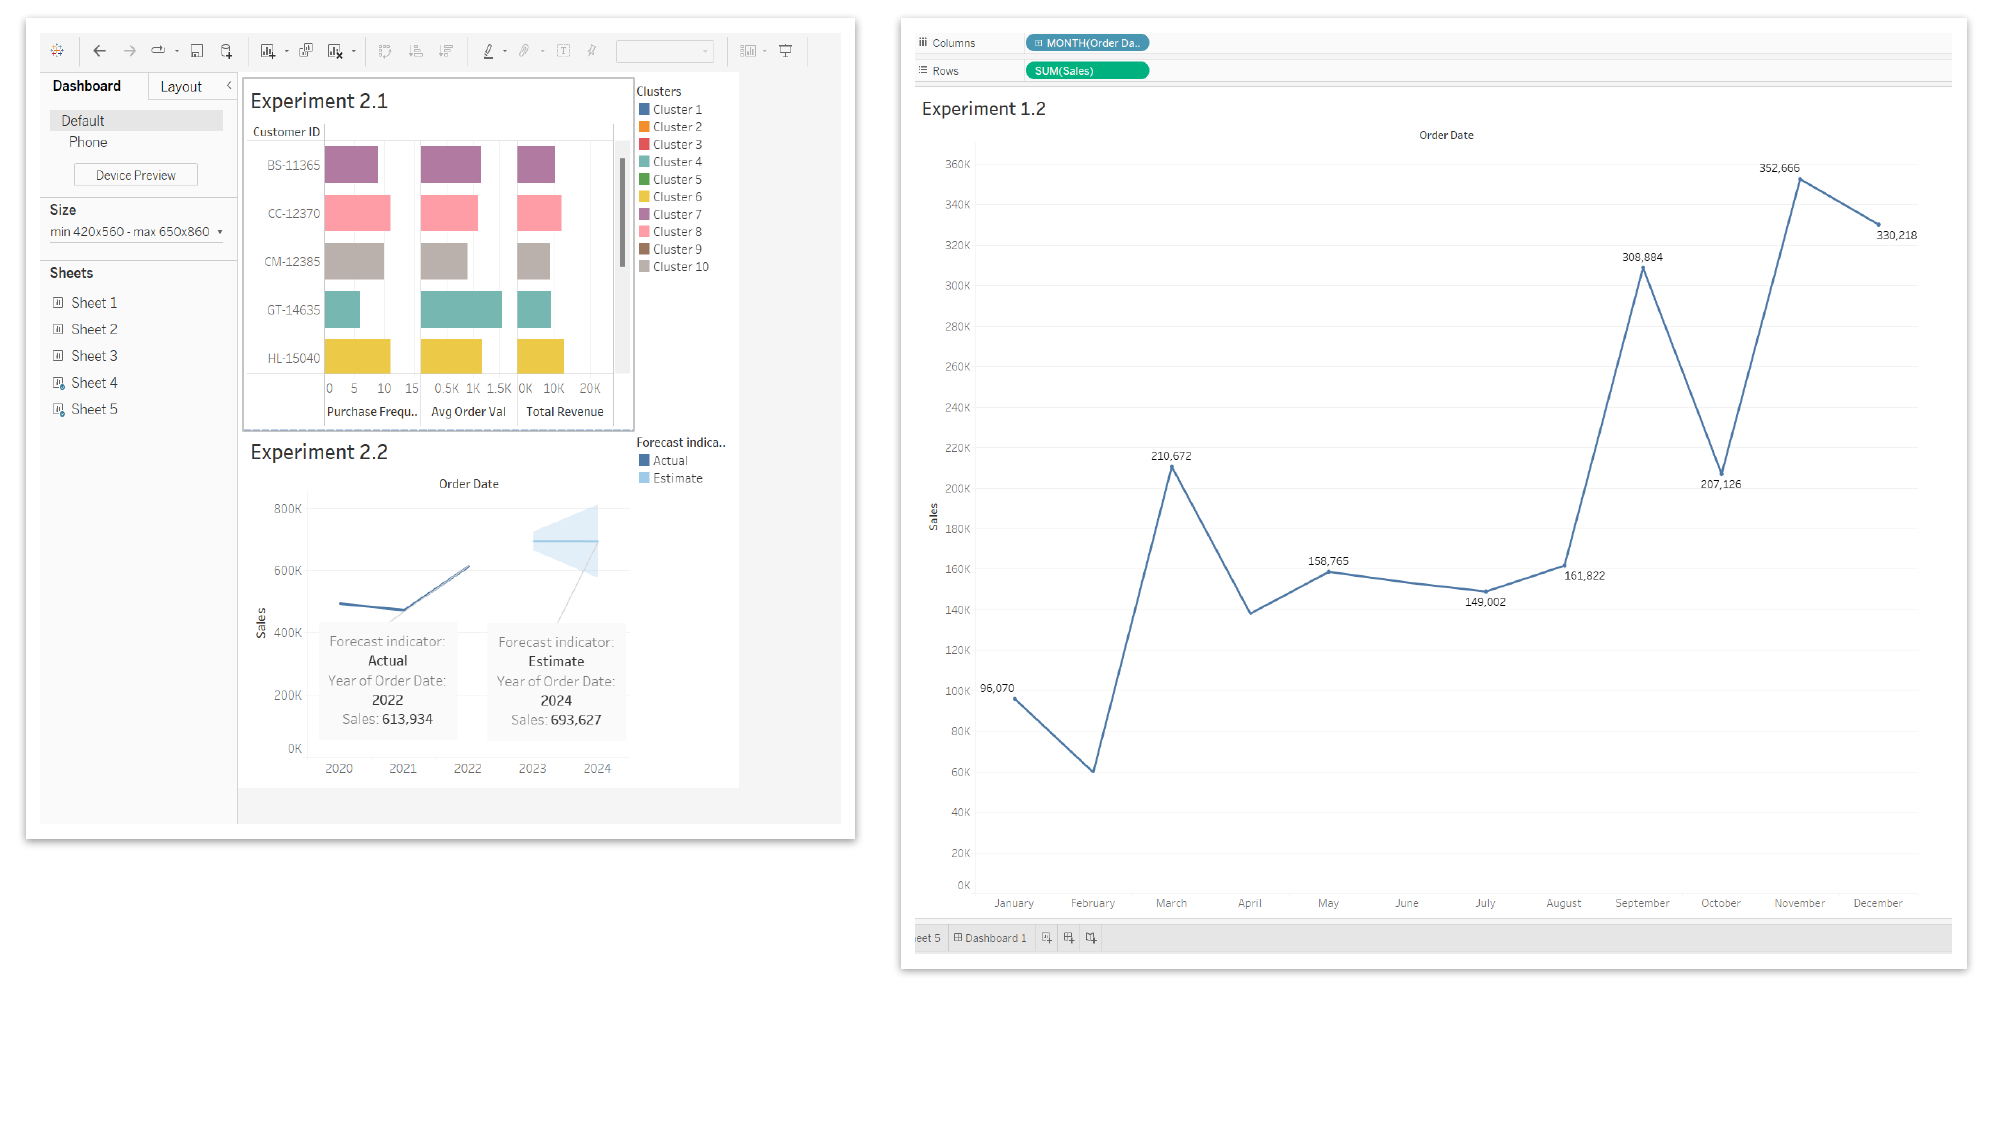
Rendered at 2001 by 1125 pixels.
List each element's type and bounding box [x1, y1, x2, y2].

picture [915, 32, 1952, 955]
picture [40, 32, 841, 824]
